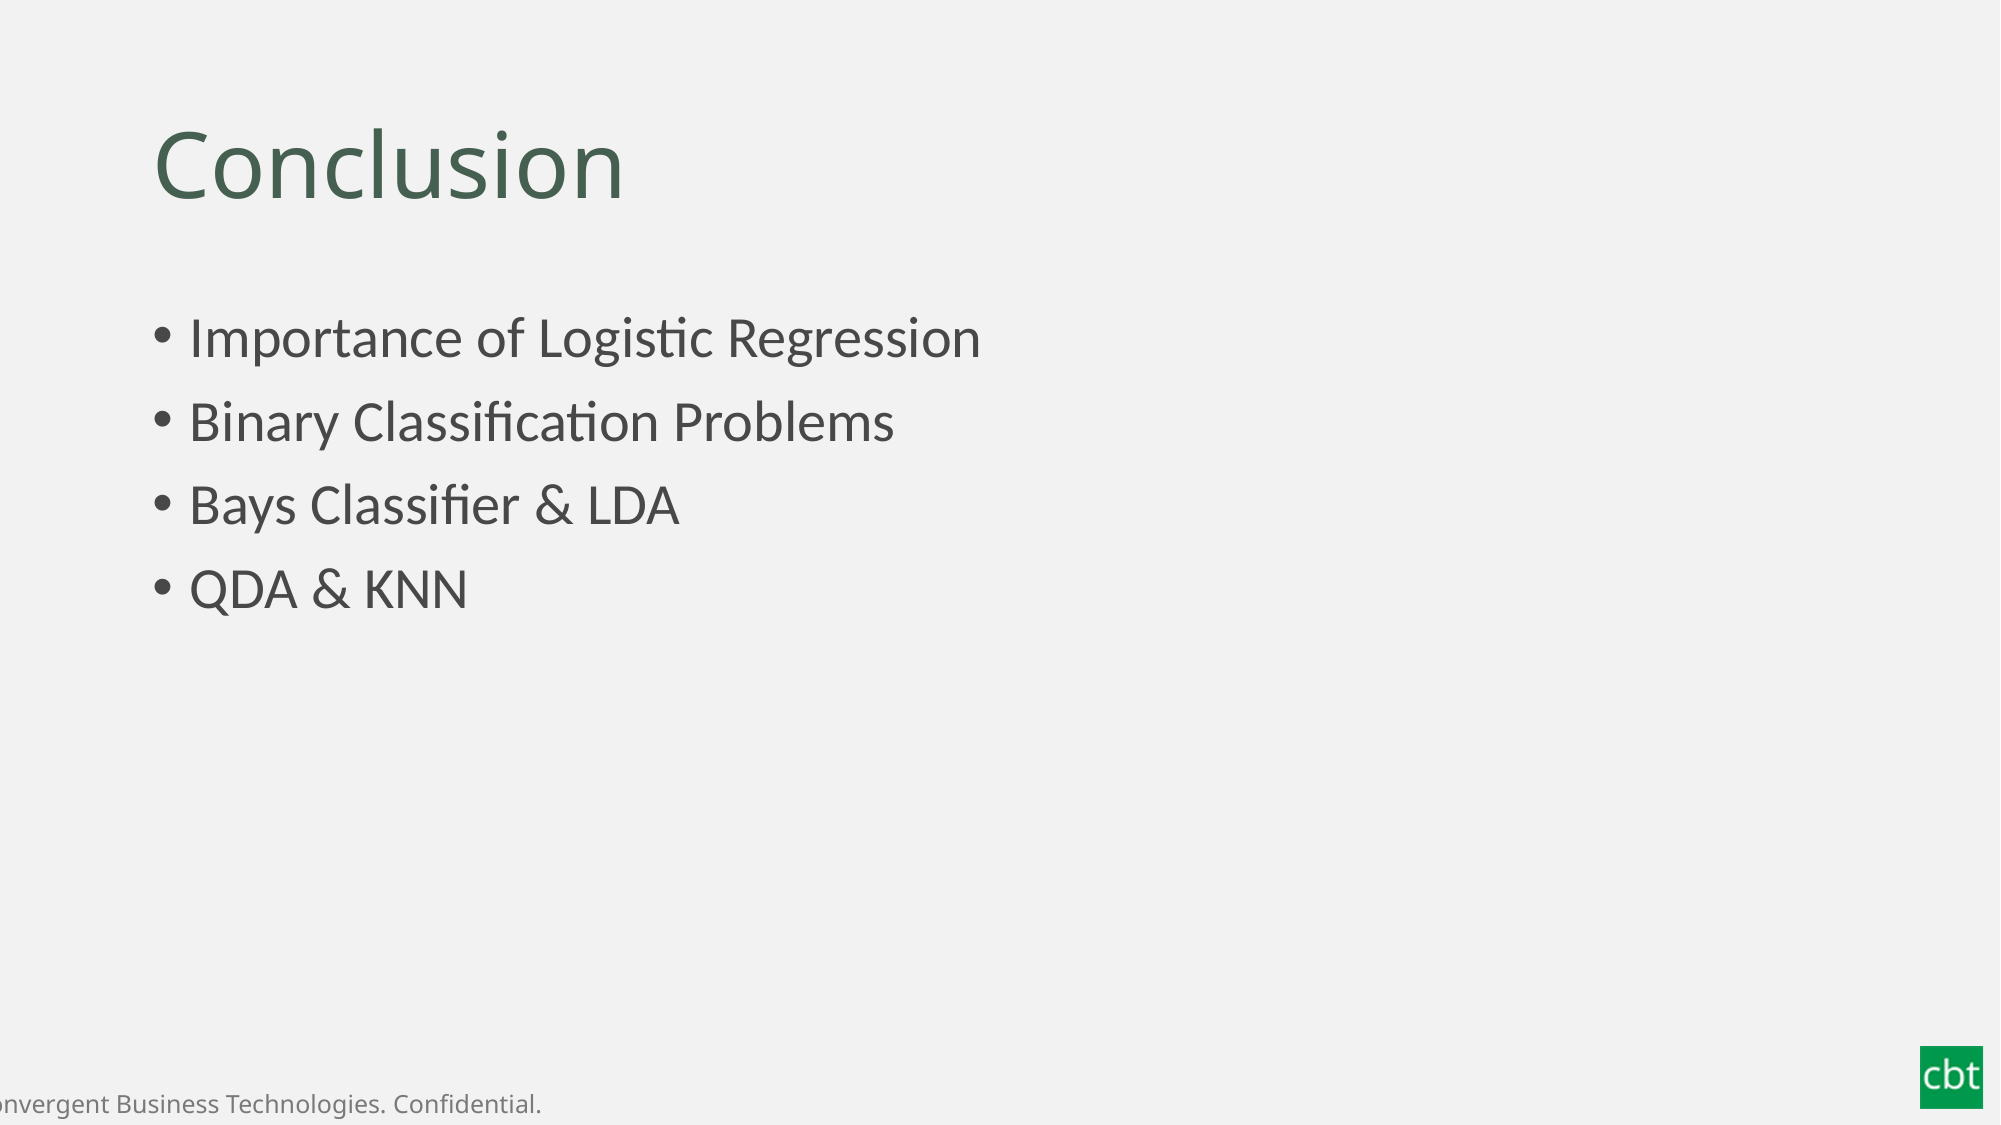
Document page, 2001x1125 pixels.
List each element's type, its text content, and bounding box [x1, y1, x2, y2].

picture [1920, 1046, 1984, 1109]
list Importance of Logistic Regression Binary Classification Problems Bays Classifier & LDA QDA & KNN [137, 299, 1863, 1014]
title Conclusion [137, 59, 1863, 278]
